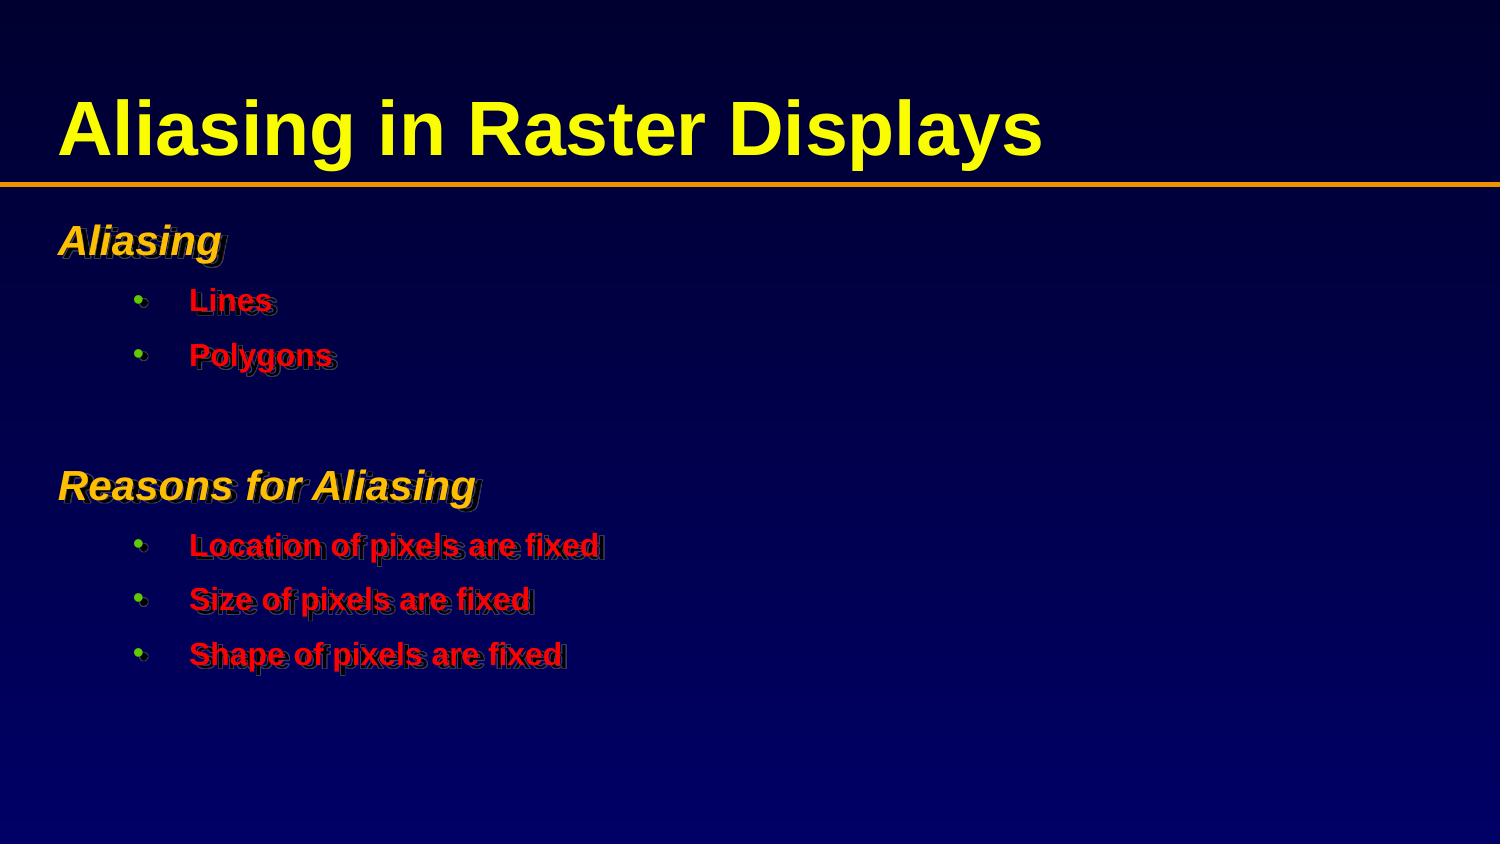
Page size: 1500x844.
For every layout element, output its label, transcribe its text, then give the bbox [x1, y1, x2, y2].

list Aliasing Lines Polygons Reasons for Aliasing Location of pixels are fixed Size of pixels are fixed Shape of pixels are fixed [42, 200, 1048, 815]
title Aliasing in Raster Displays [42, 37, 1450, 179]
